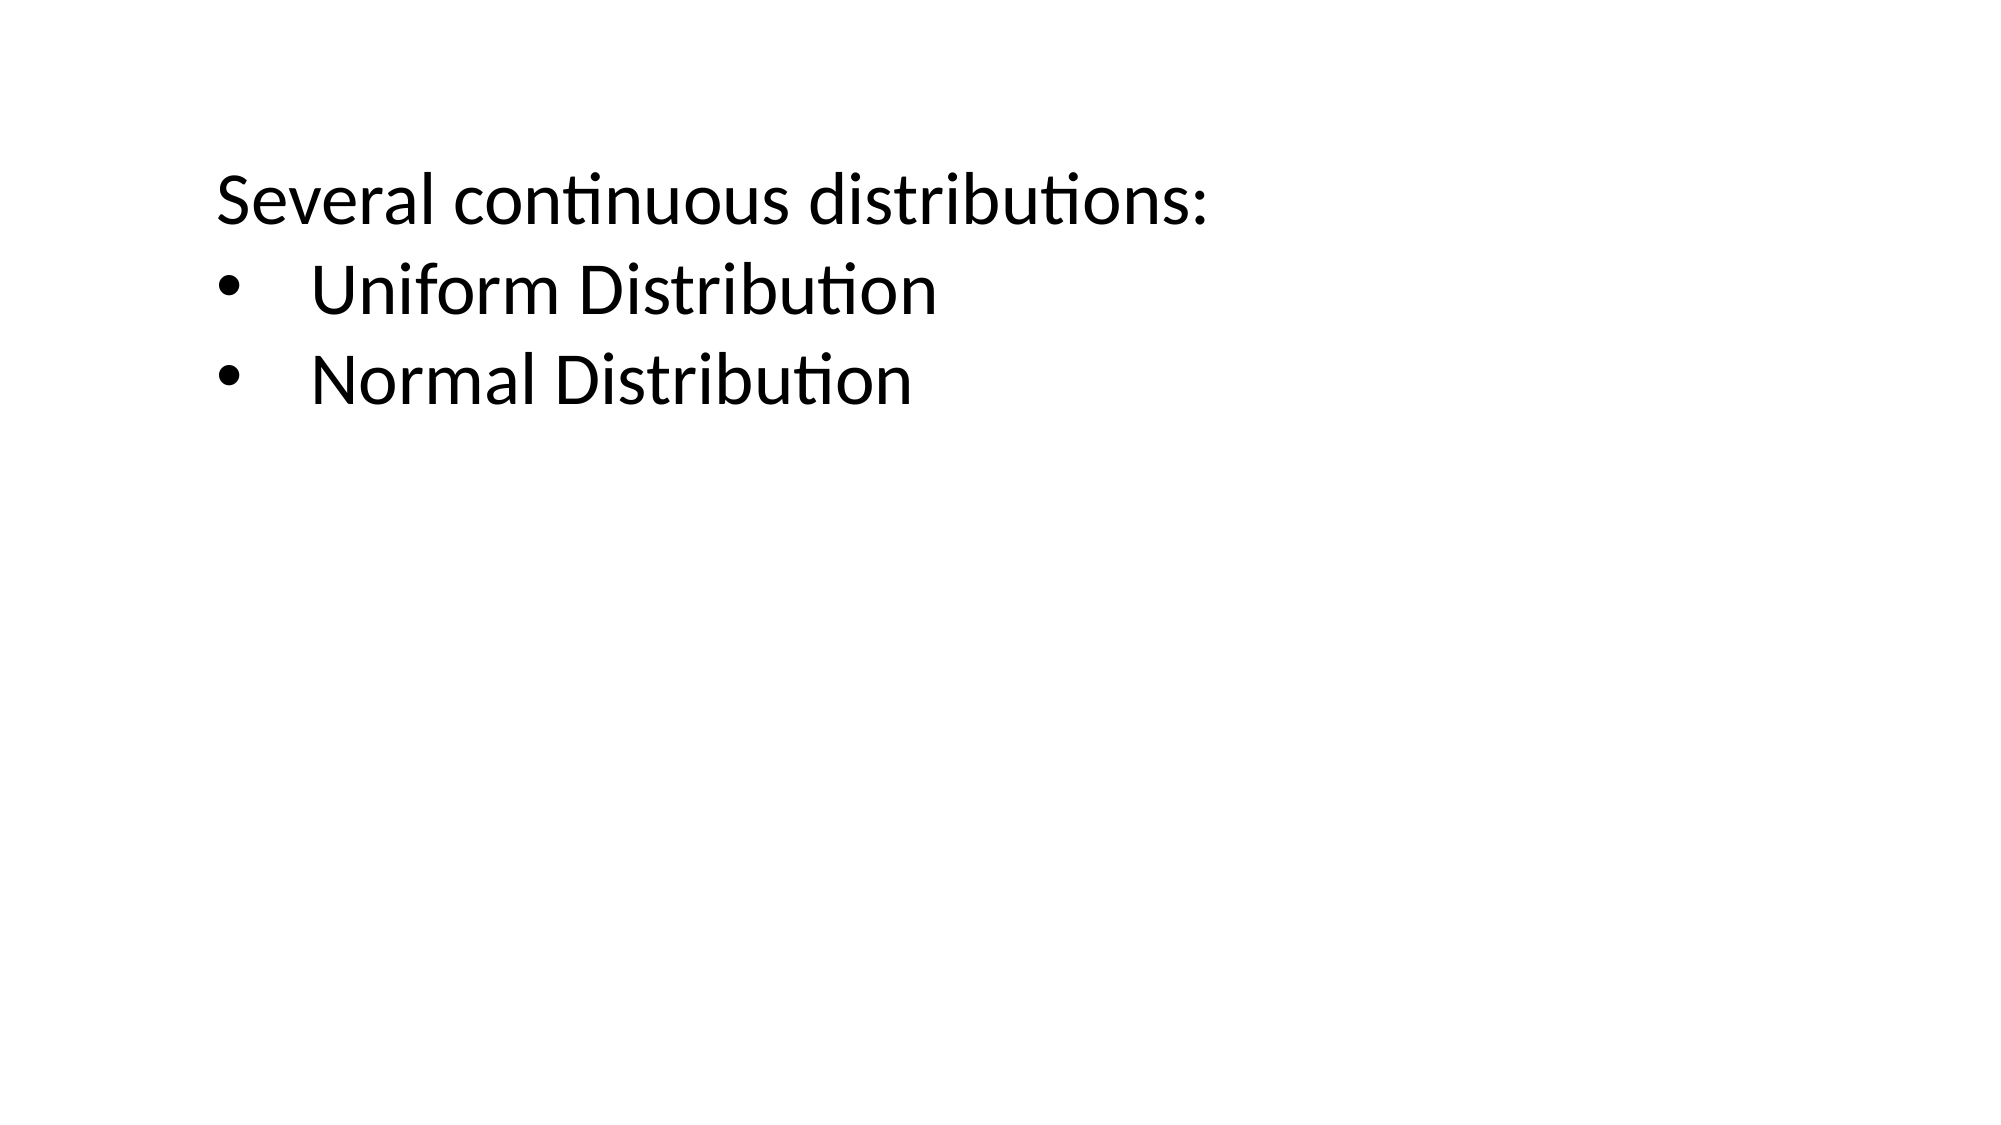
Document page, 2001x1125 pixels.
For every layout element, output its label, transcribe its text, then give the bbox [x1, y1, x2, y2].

text_box Several continuous distributions: Uniform Distribution Normal Distribution [201, 142, 1903, 697]
